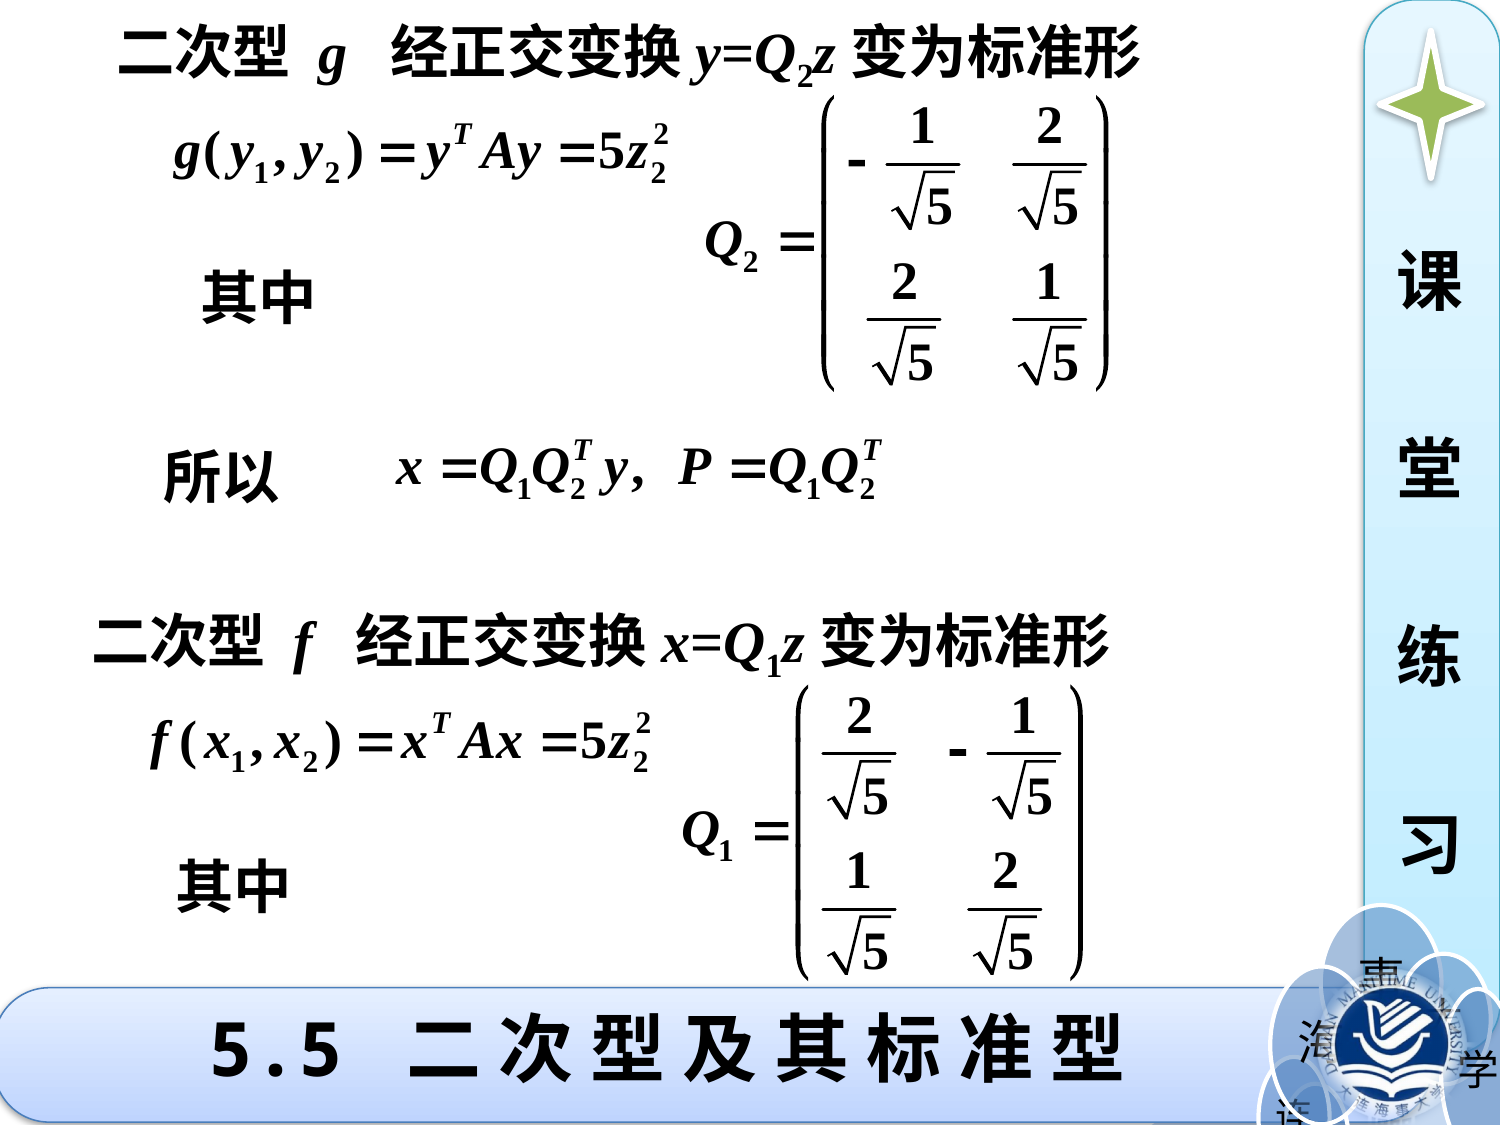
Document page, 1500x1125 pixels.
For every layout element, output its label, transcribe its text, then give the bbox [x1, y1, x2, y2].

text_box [679, 680, 1093, 986]
text_box 二次型 f 经正交变换x=Q1z变为标准形 [76, 596, 1223, 692]
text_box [389, 430, 890, 504]
text_box [1376, 27, 1486, 181]
text_box 其中 [185, 253, 374, 339]
text_box 二次型 g 经正交变换y=Q2z变为标准形 [101, 7, 1248, 102]
text_box 课 堂 练 习 [1381, 231, 1476, 891]
title 5.5 二 次 型 及 其 标 准 型 [29, 999, 1305, 1094]
text_box [1364, 0, 1500, 898]
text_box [135, 703, 655, 778]
text_box 所以 [148, 432, 337, 518]
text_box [702, 90, 1120, 396]
picture [1310, 960, 1481, 1114]
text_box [167, 114, 673, 189]
text_box 其中 [160, 842, 349, 928]
